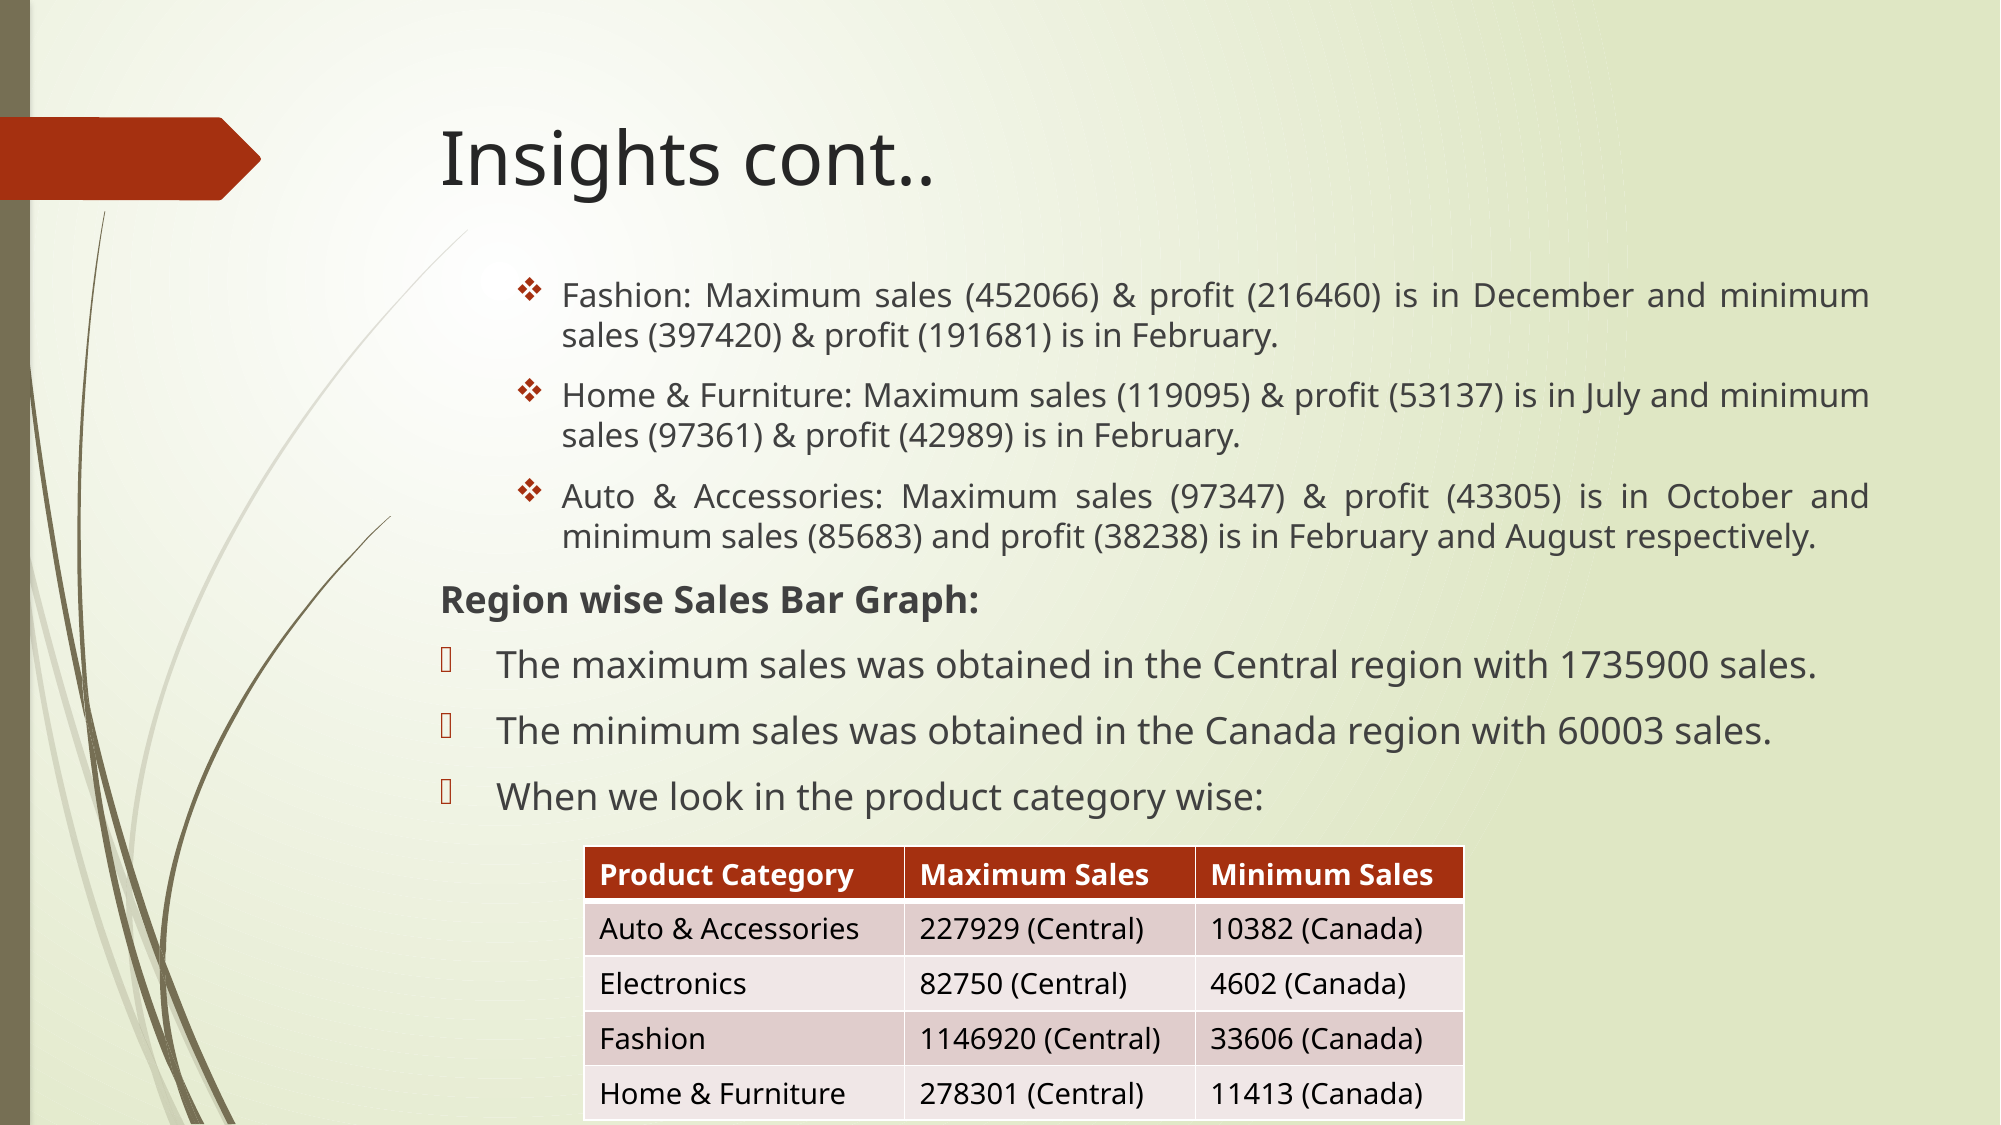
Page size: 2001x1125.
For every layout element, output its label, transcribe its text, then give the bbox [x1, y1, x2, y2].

table_cell 11413 (Canada) [1196, 1066, 1463, 1119]
table_cell 33606 (Canada) [1196, 1012, 1463, 1065]
table_header Product Category [585, 847, 904, 898]
table_cell 4602 (Canada) [1196, 957, 1463, 1010]
table_cell 227929 (Central) [905, 904, 1195, 955]
table_header Maximum Sales [905, 847, 1195, 898]
table_cell Auto & Accessories [585, 904, 904, 955]
table_cell Electronics [585, 957, 904, 1010]
table_cell 278301 (Central) [905, 1066, 1195, 1119]
table_header Minimum Sales [1196, 847, 1463, 898]
table_cell Home & Furniture [585, 1066, 904, 1119]
table_cell 10382 (Canada) [1196, 904, 1463, 955]
table_cell 1146920 (Central) [905, 1012, 1195, 1065]
title Insights cont.. [425, 102, 1888, 266]
table_cell 82750 (Central) [905, 957, 1195, 1010]
table_cell Fashion [585, 1012, 904, 1065]
list Fashion: Maximum sales (452066) & profit (216460) is in December and minimum sales (397420) & profit (191681) is in February. Home & Furniture: Maximum sales (119095) & profit (53137) is in July and minimum sales (97361) & profit (42989) is in February. Auto & Accessories: Maximum sales (97347) & profit (43305) is in October and minimum sales (85683) and profit (38238) is in February and August respectively. Region wise Sales Bar Graph: The maximum sales was obtained in the Central region with 1735900 sales. The minimum sales was obtained in the Canada region with 60003 sales. When we look in the product category wise: [424, 266, 1888, 1023]
